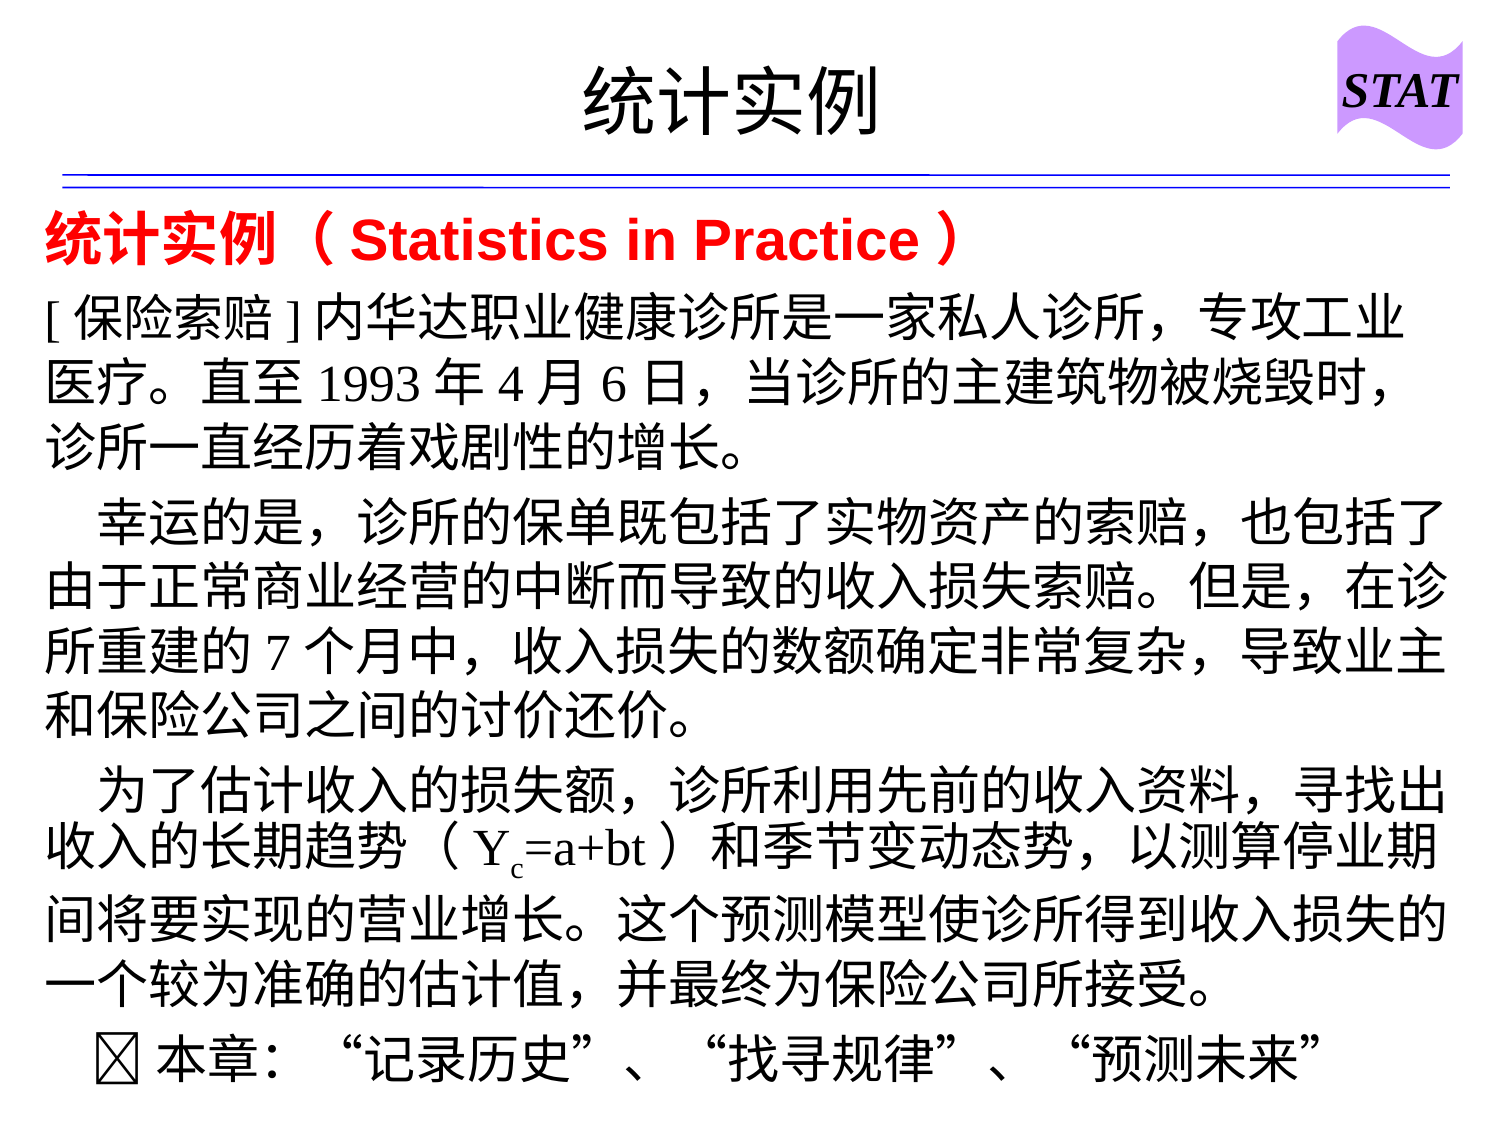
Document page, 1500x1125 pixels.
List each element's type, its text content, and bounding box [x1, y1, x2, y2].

text_box STAT [1337, 25, 1463, 150]
subtitle 统计实例（Statistics in Practice） [保险索赔]内华达职业健康诊所是一家私人诊所，专攻工业医疗。直至1993年4月6日，当诊所的主建筑物被烧毁时，诊所一直经历着戏剧性的增长。 幸运的是，诊所的保单既包括了实物资产的索赔，也包括了由于正常商业经营的中断而导致的收入损失索赔。但是，在诊所重建的7个月中，收入损失的数额确定非常复杂，导致业主和保险公司之间的讨价还价。 为了估计收入的损失额，诊所利用先前的收入资料，寻找出收入的长期趋势（Yc=a+bt）和季节变动态势，以测算停业期间将要实现的营业增长。这个预测模型使诊所得到收入损失的一个较为准确的估计值，并最终为保险公司所接受。 本章：“记录历史”、“找寻规律”、“预测未来” [29, 199, 1471, 1095]
title 统计实例 [74, 49, 1388, 151]
